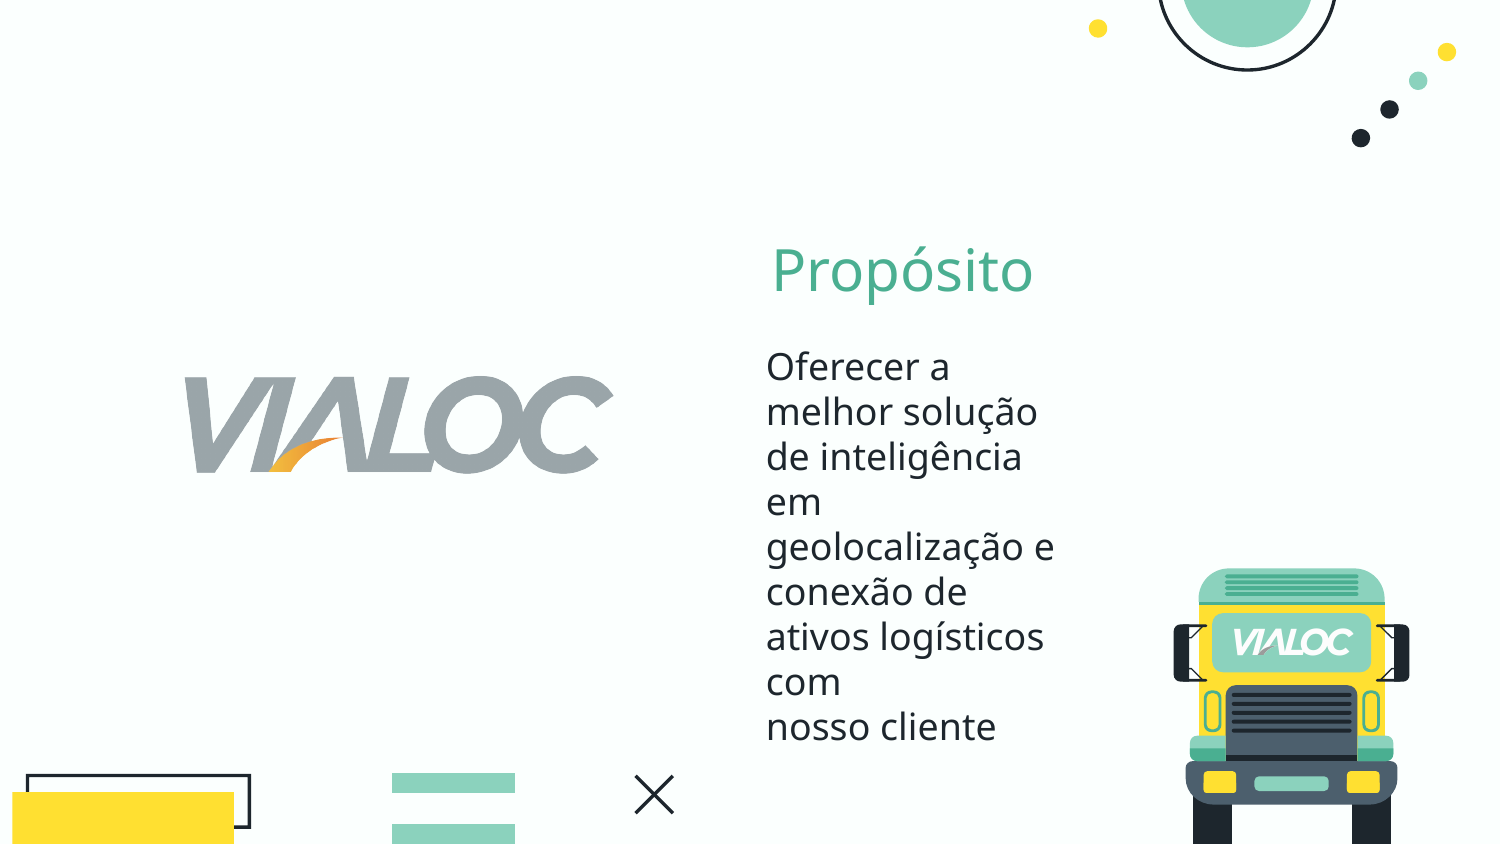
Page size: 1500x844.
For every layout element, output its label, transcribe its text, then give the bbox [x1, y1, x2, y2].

list Oferecer a melhor solução de inteligência em geolocalização e conexão de ativos logísticos com nosso cliente [731, 328, 1091, 559]
picture [177, 366, 619, 478]
title Propósito [755, 207, 1313, 319]
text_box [1173, 568, 1410, 844]
